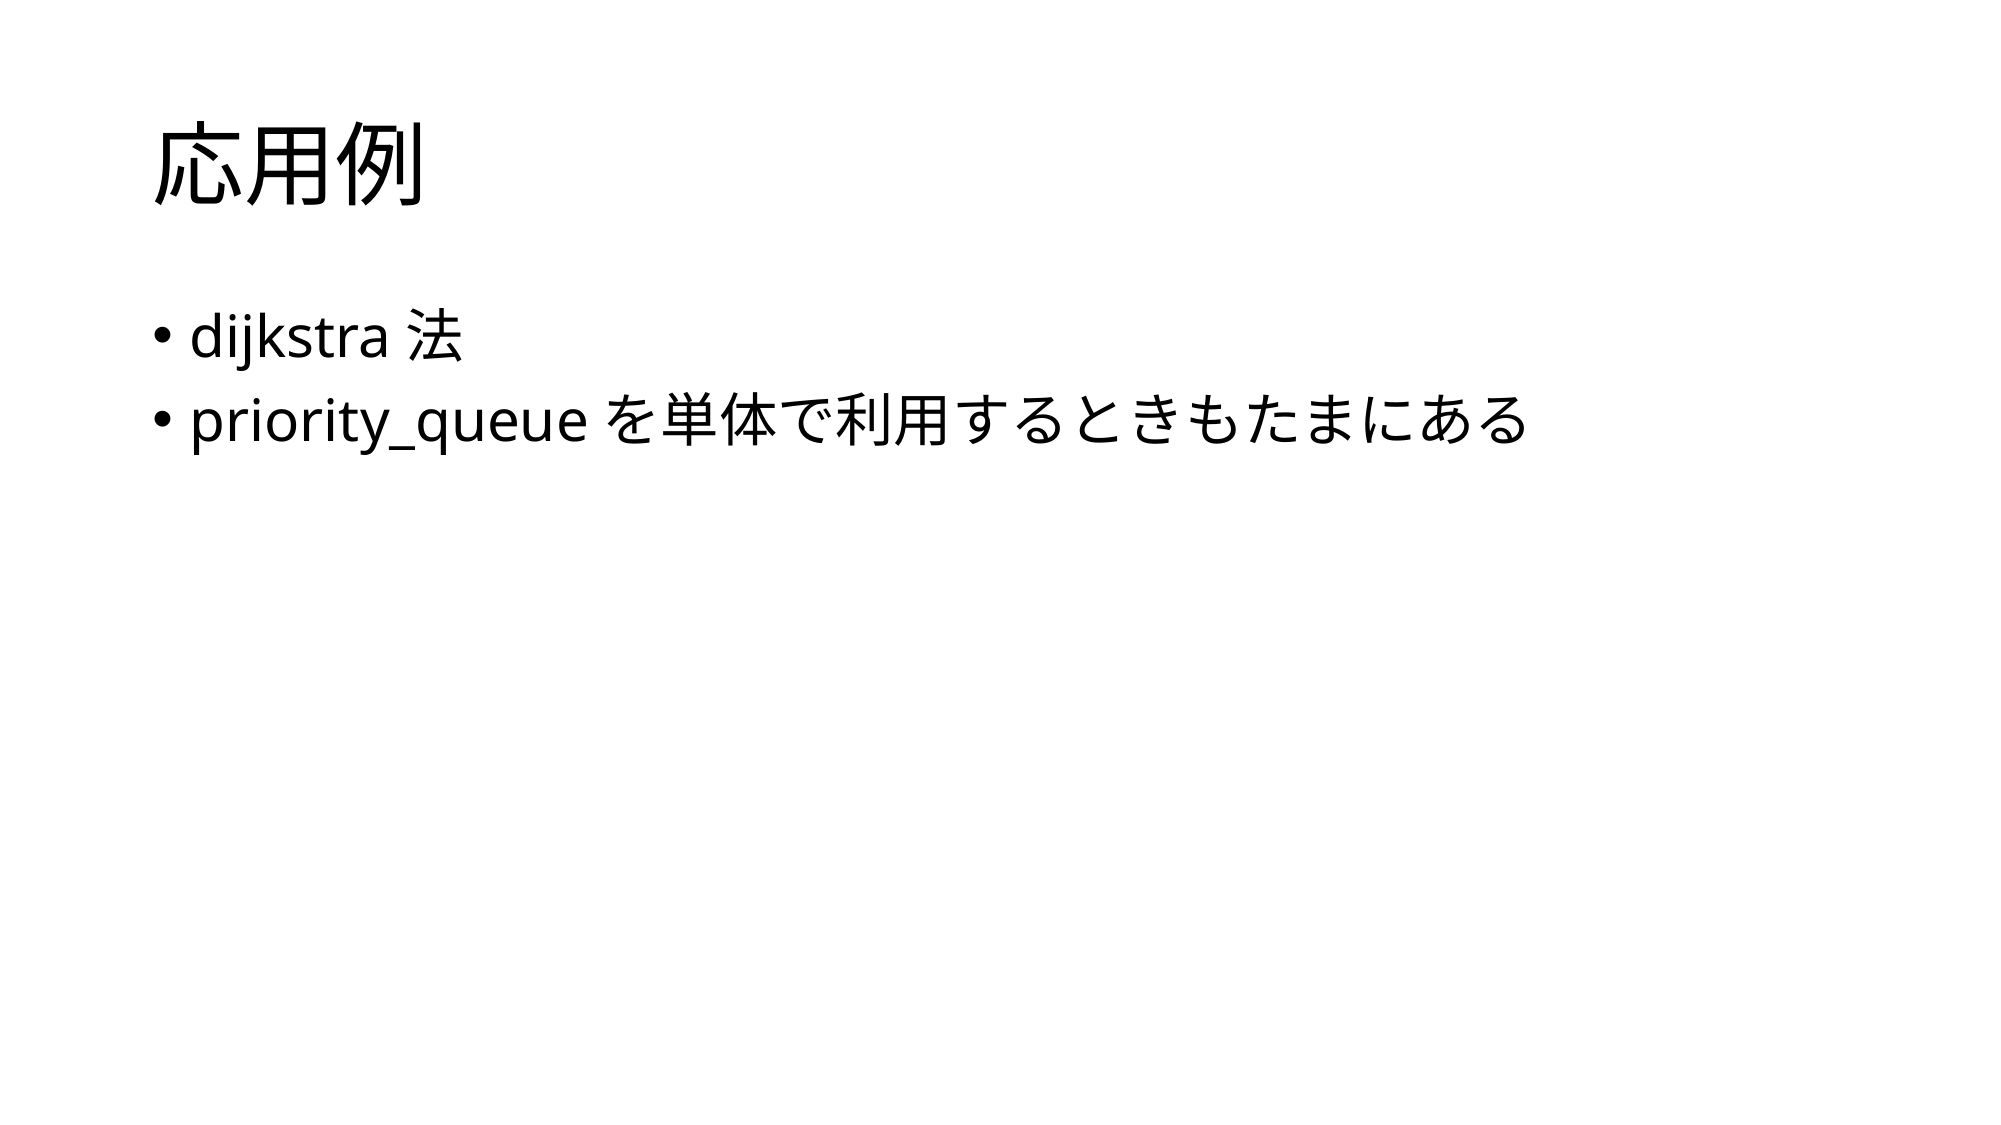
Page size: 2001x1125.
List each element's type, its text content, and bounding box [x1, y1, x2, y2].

list dijkstra法 priority_queueを単体で利用するときもたまにある [137, 299, 1863, 1014]
title 応用例 [137, 59, 1863, 278]
